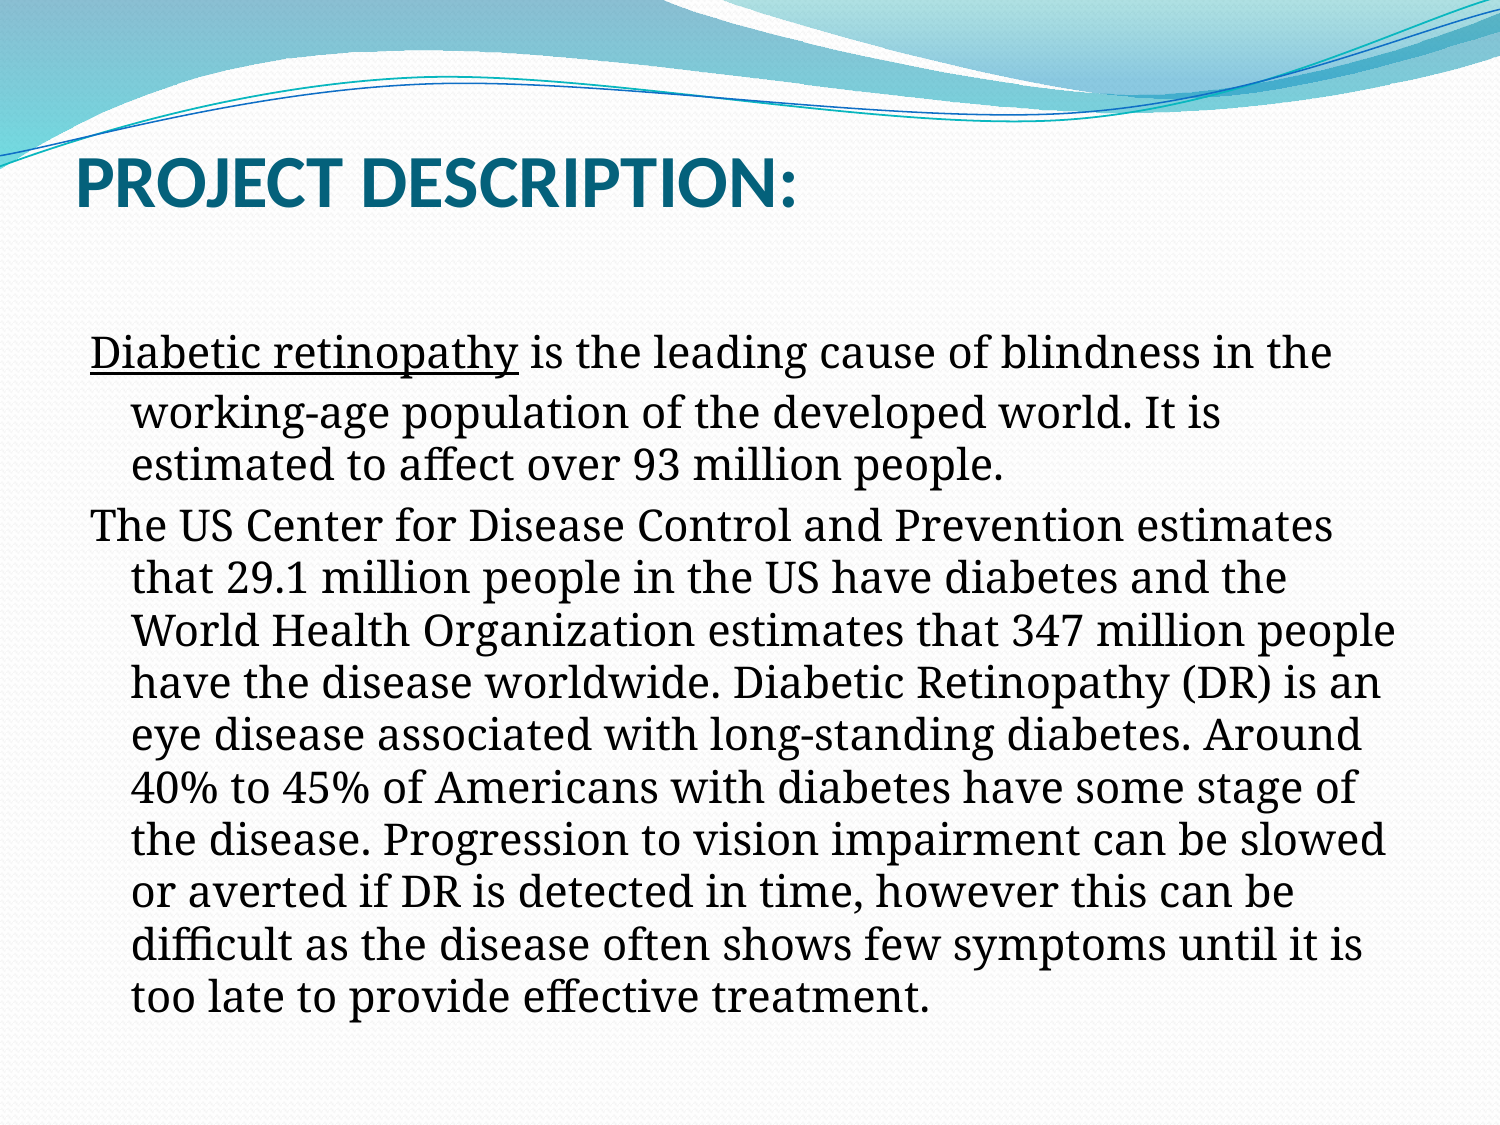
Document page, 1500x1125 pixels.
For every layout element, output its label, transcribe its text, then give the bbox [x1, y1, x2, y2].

title PROJECT DESCRIPTION: [75, 125, 1425, 313]
list Diabetic retinopathy is the leading cause of blindness in the working-age population of the developed world. It is estimated to affect over 93 million people. The US Center for Disease Control and Prevention estimates that 29.1 million people in the US have diabetes and the World Health Organization estimates that 347 million people have the disease worldwide. Diabetic Retinopathy (DR) is an eye disease associated with long-standing diabetes. Around 40% to 45% of Americans with diabetes have some stage of the disease. Progression to vision impairment can be slowed or averted if DR is detected in time, however this can be difficult as the disease often shows few symptoms until it is too late to provide effective treatment. [75, 317, 1425, 1038]
